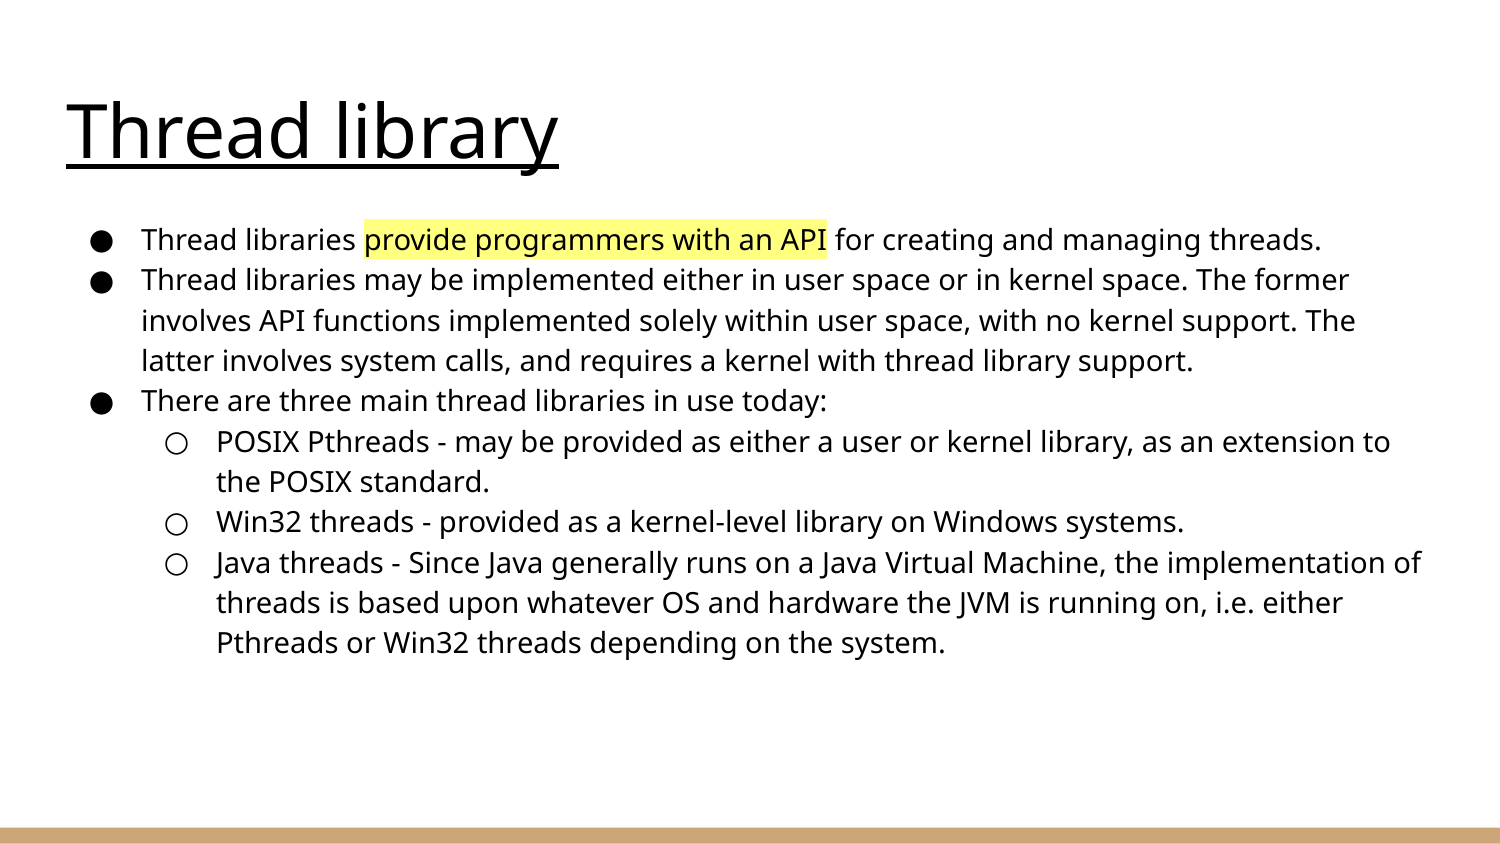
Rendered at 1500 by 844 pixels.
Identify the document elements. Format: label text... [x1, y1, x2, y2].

list Thread libraries provide programmers with an API for creating and managing threads. Thread libraries may be implemented either in user space or in kernel space. The former involves API functions implemented solely within user space, with no kernel support. The latter involves system calls, and requires a kernel with thread library support. There are three main thread libraries in use today: POSIX Pthreads - may be provided as either a user or kernel library, as an extension to the POSIX standard. Win32 threads - provided as a kernel-level library on Windows systems. Java threads - Since Java generally runs on a Java Virtual Machine, the implementation of threads is based upon whatever OS and hardware the JVM is running on, i.e. either Pthreads or Win32 threads depending on the system. [51, 200, 1449, 752]
title Thread library [51, 51, 1449, 189]
